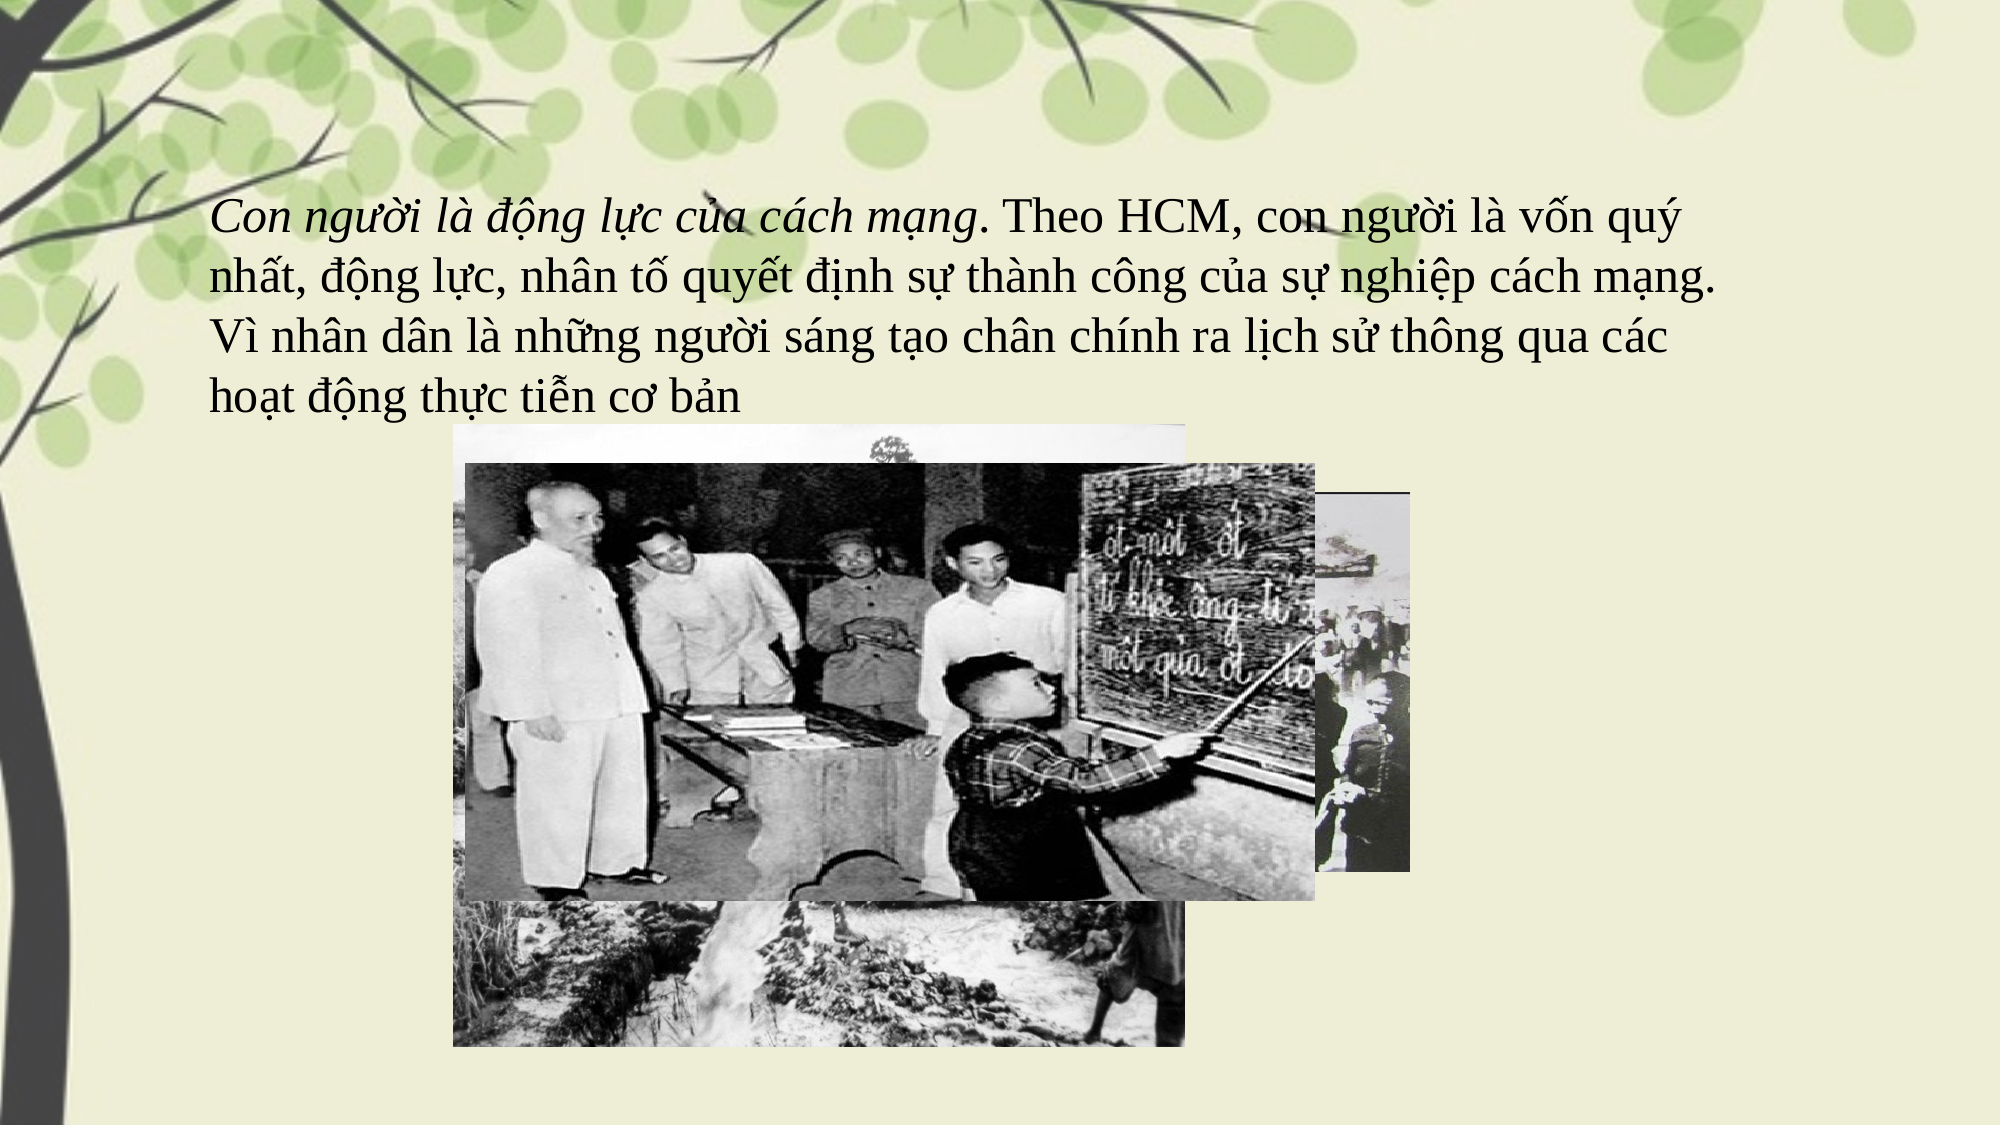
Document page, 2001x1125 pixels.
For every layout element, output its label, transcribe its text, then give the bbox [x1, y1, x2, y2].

text_box Con người là động lực của cách mạng. Theo HCM, con người là vốn quý nhất, động lực, nhân tố quyết định sự thành công của sự nghiệp cách mạng. Vì nhân dân là những người sáng tạo chân chính ra lịch sử thông qua các hoạt động thực tiễn cơ bản [194, 175, 1765, 430]
picture [452, 424, 1410, 1048]
